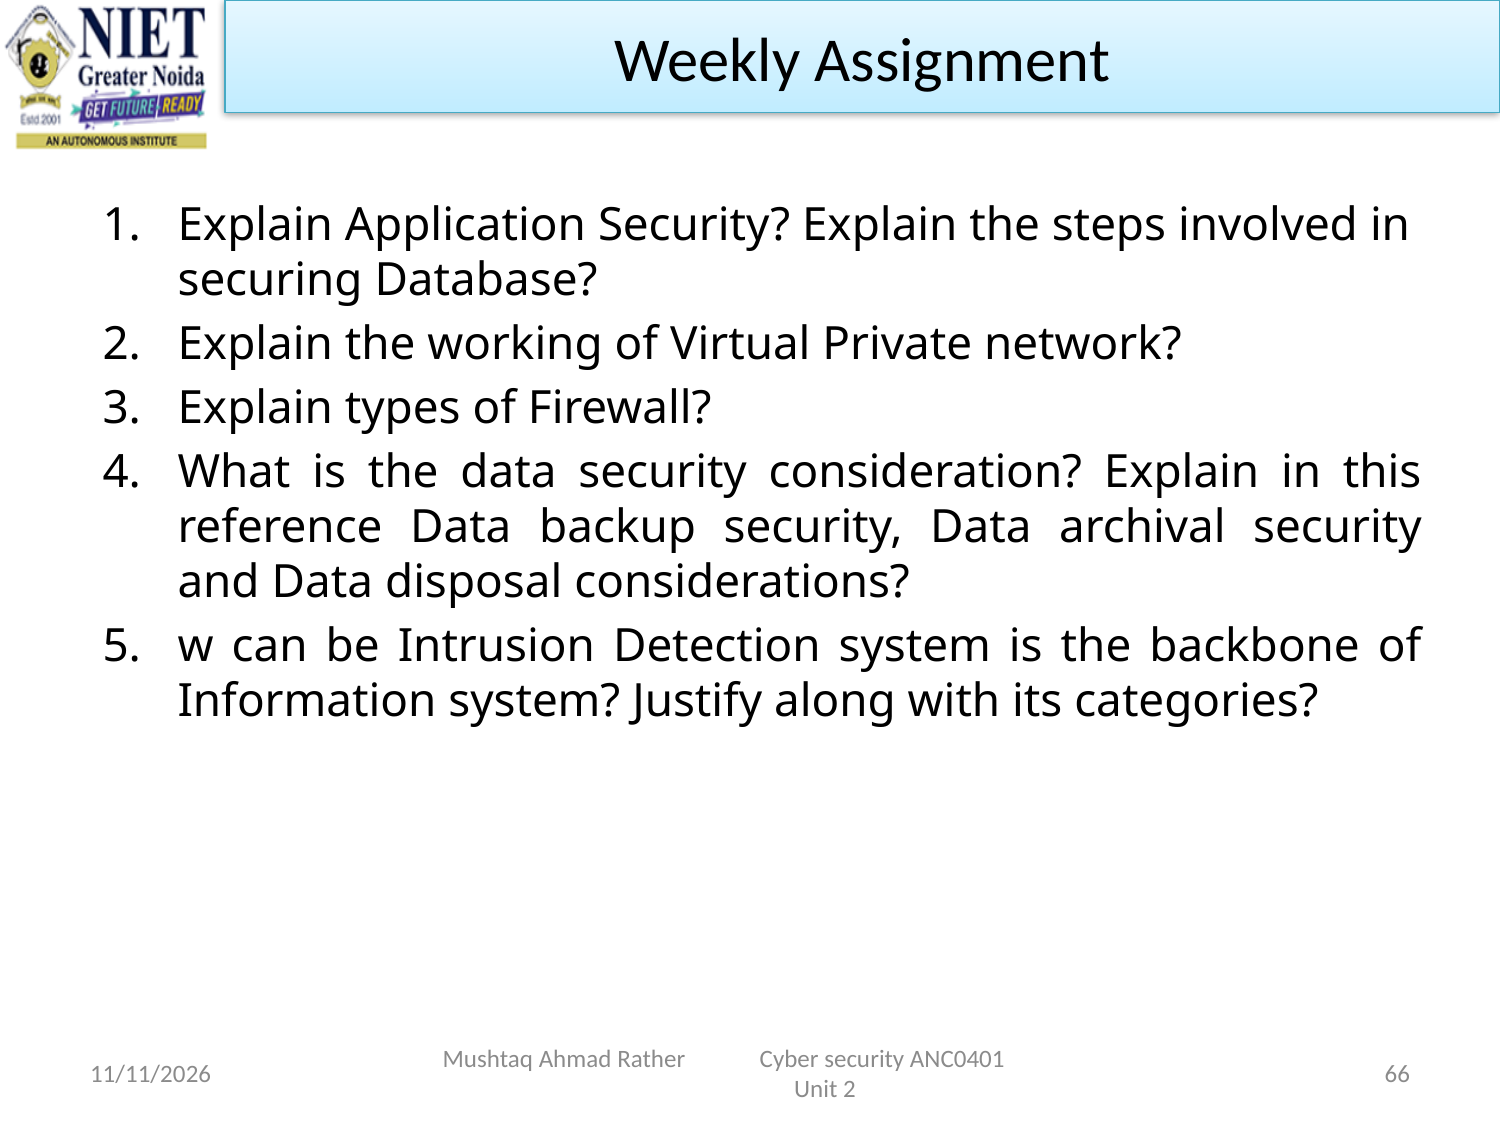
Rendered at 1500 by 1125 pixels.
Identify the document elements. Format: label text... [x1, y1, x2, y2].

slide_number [75, 1042, 412, 1103]
text_box Weekly Assignment [238, 0, 1500, 113]
slide_number 66 [1238, 1042, 1425, 1103]
list Explain Application Security? Explain the steps involved in securing Database? Explain the working of Virtual Private network? Explain types of Firewall? What is the data security consideration? Explain in this reference Data backup security, Data archival security and Data disposal considerations? w can be Intrusion Detection system is the backbone of Information system? Justify along with its categories? [87, 187, 1438, 930]
footer Mushtaq Ahmad Rather Cyber security ANC0401 Unit 2 [412, 1042, 1238, 1103]
picture [0, 0, 238, 154]
